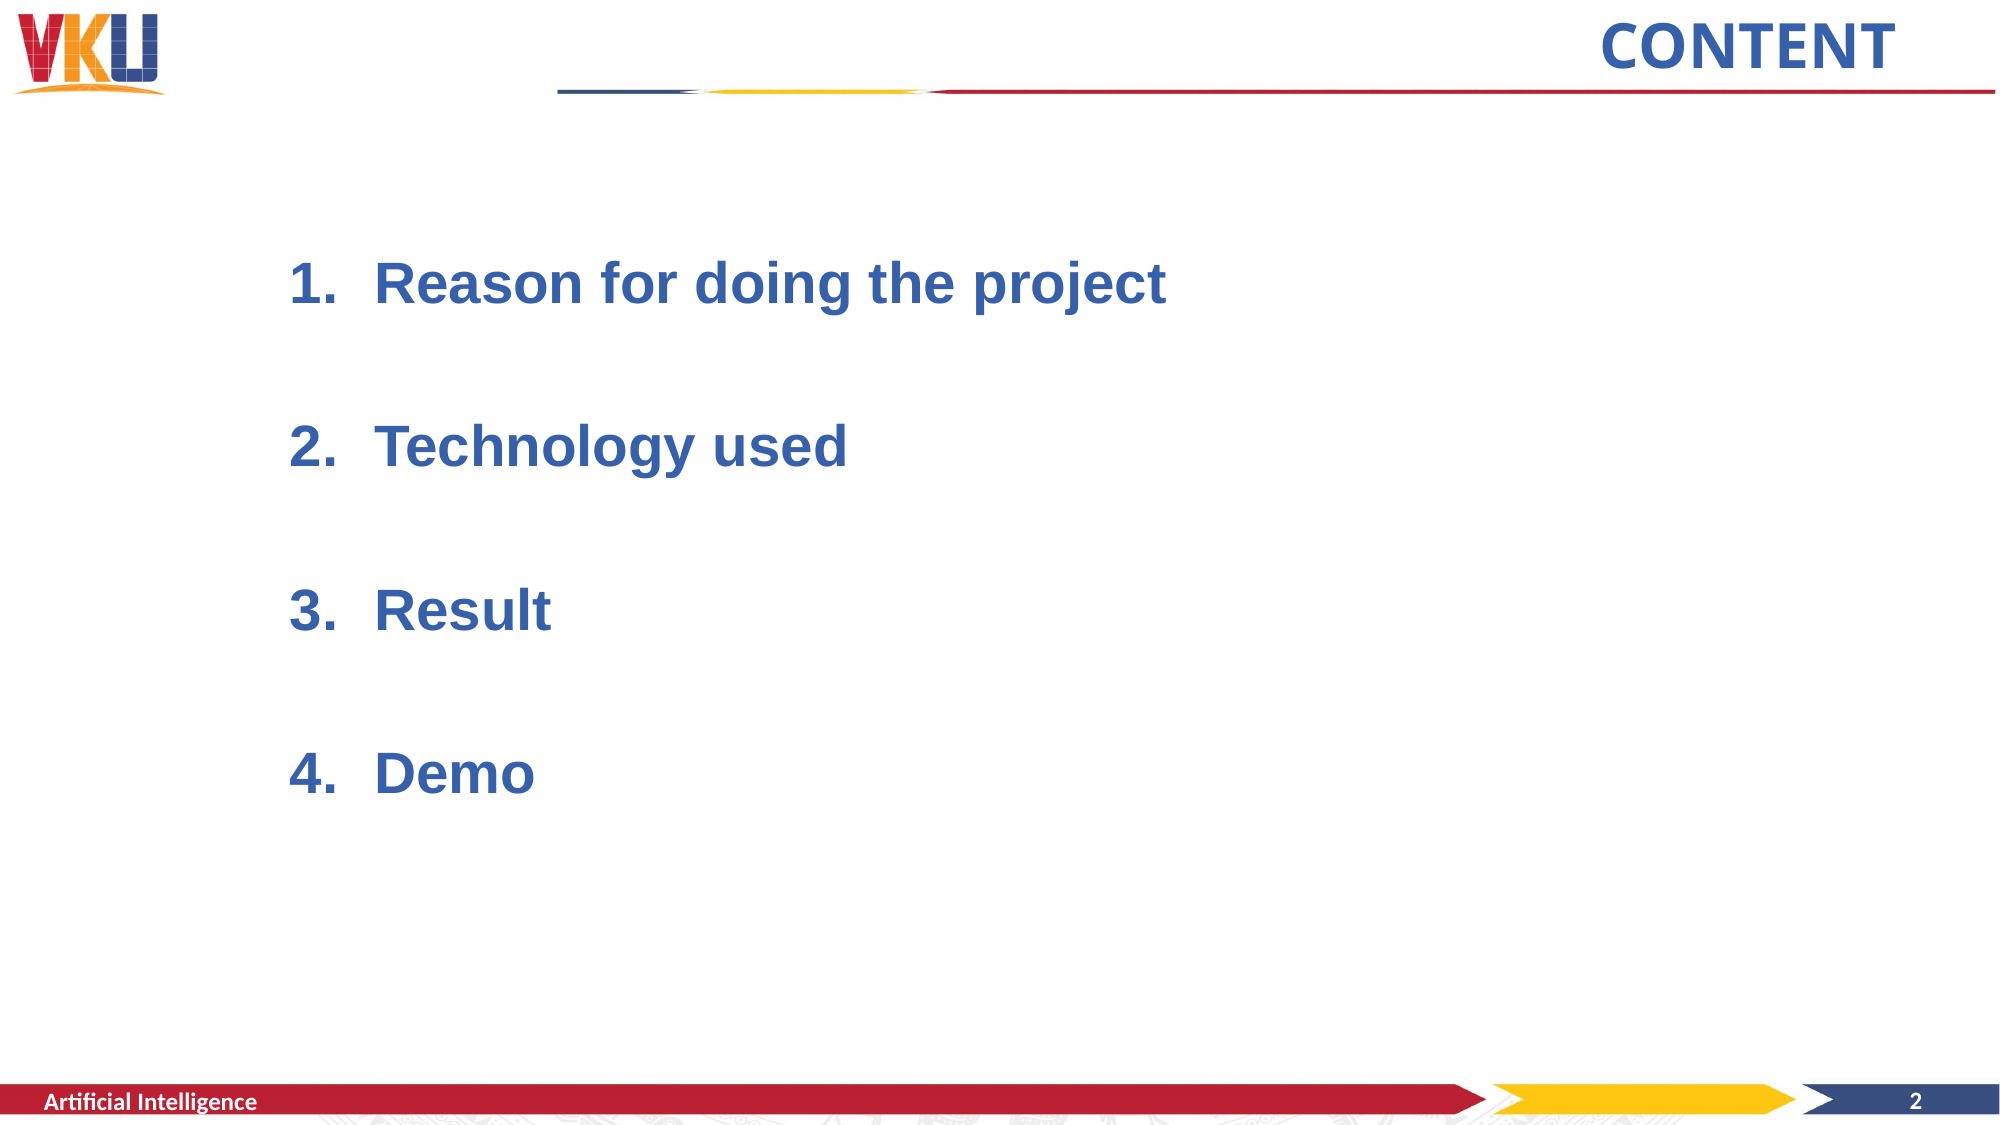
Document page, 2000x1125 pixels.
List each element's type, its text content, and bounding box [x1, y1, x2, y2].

title CONTENT [349, 15, 1913, 71]
list Reason for doing the project Technology used Result Demo [274, 237, 1725, 863]
picture [0, 0, 2000, 1125]
footer Artificial Intelligence [29, 1070, 663, 1125]
slide_number 2 [1849, 1073, 1938, 1125]
